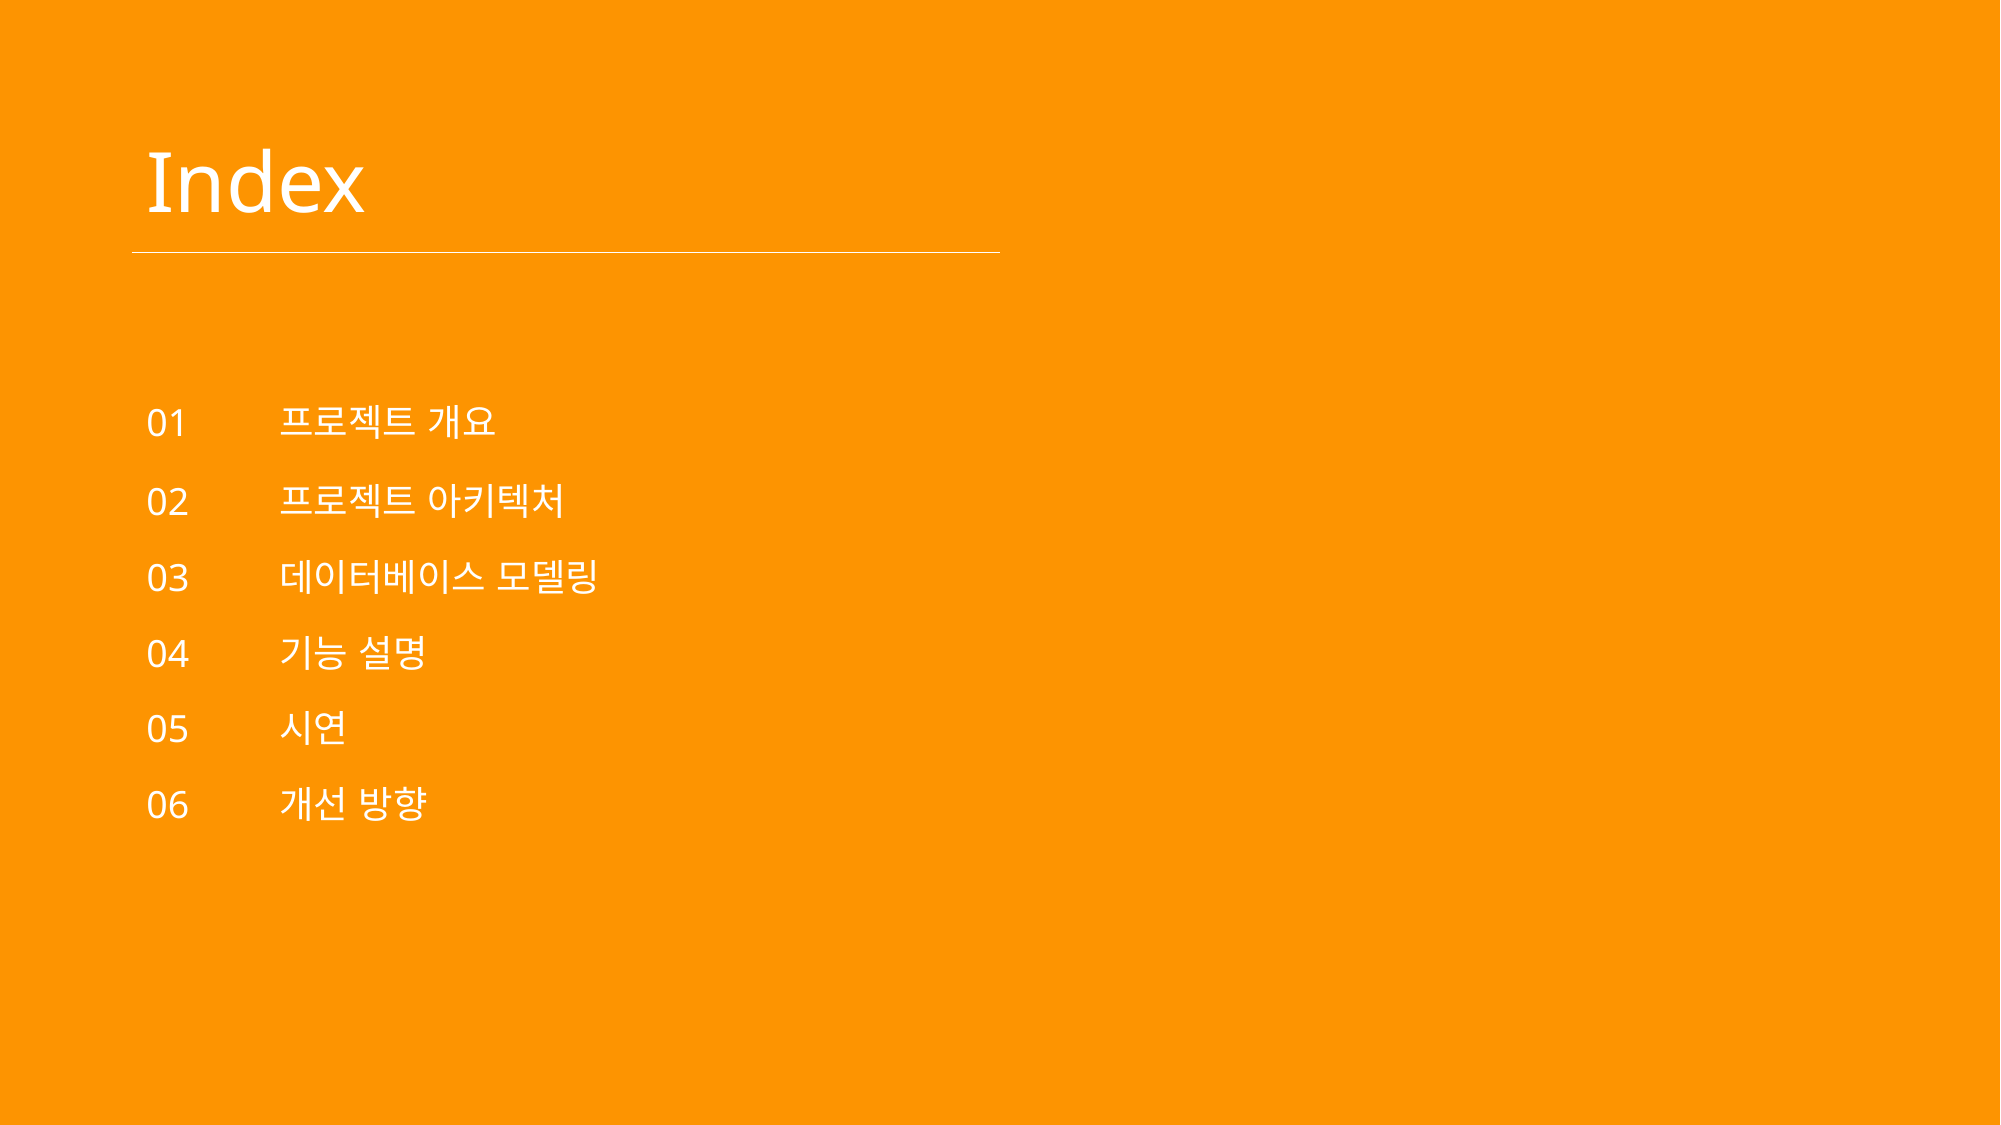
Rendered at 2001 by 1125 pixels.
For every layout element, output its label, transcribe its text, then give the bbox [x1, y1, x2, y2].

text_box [131, 697, 684, 759]
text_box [131, 469, 684, 531]
text_box Index [131, 121, 656, 237]
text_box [131, 773, 684, 835]
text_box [131, 545, 684, 607]
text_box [131, 621, 684, 683]
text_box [131, 391, 684, 453]
text_box [0, 0, 2000, 1125]
